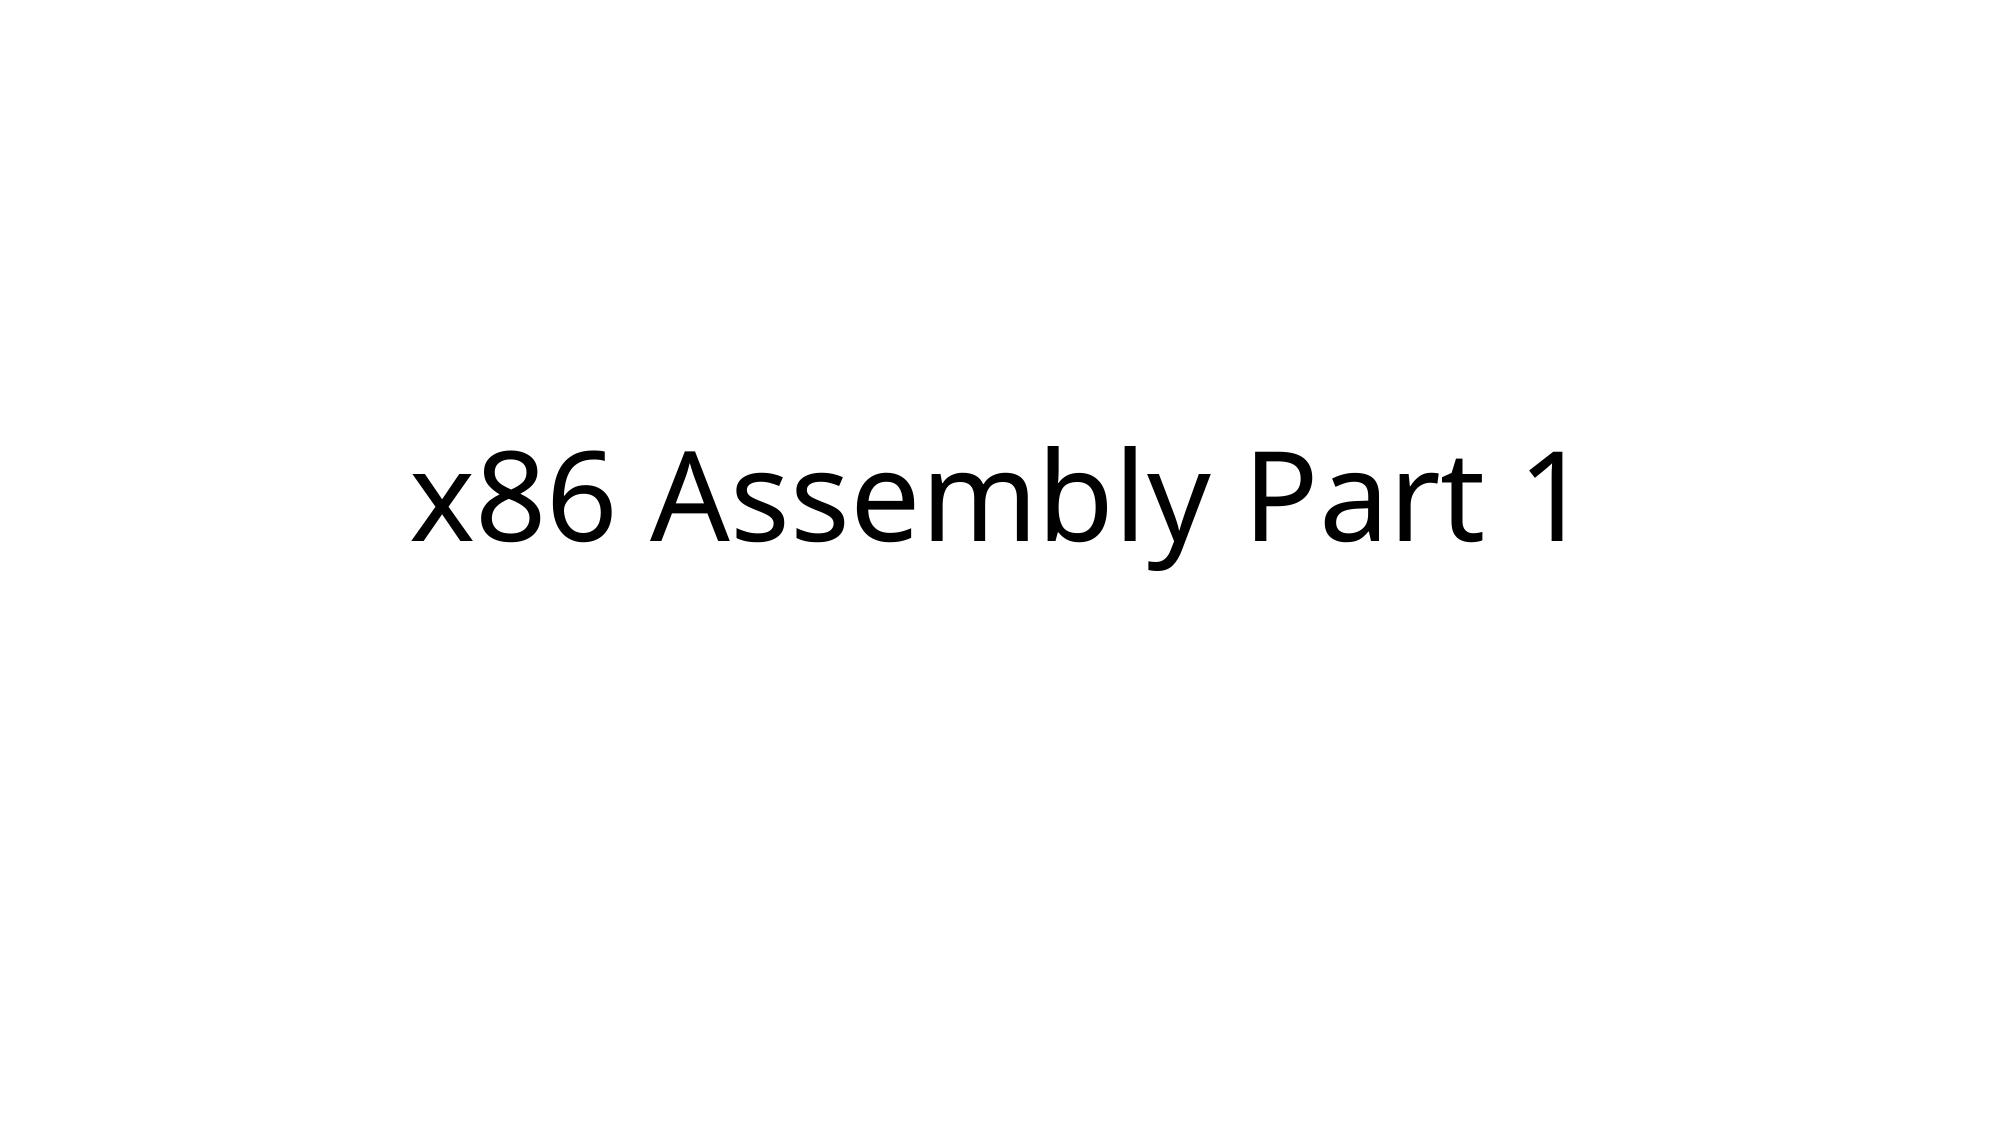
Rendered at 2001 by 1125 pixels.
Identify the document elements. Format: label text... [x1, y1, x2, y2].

title x86 Assembly Part 1 [249, 184, 1750, 576]
